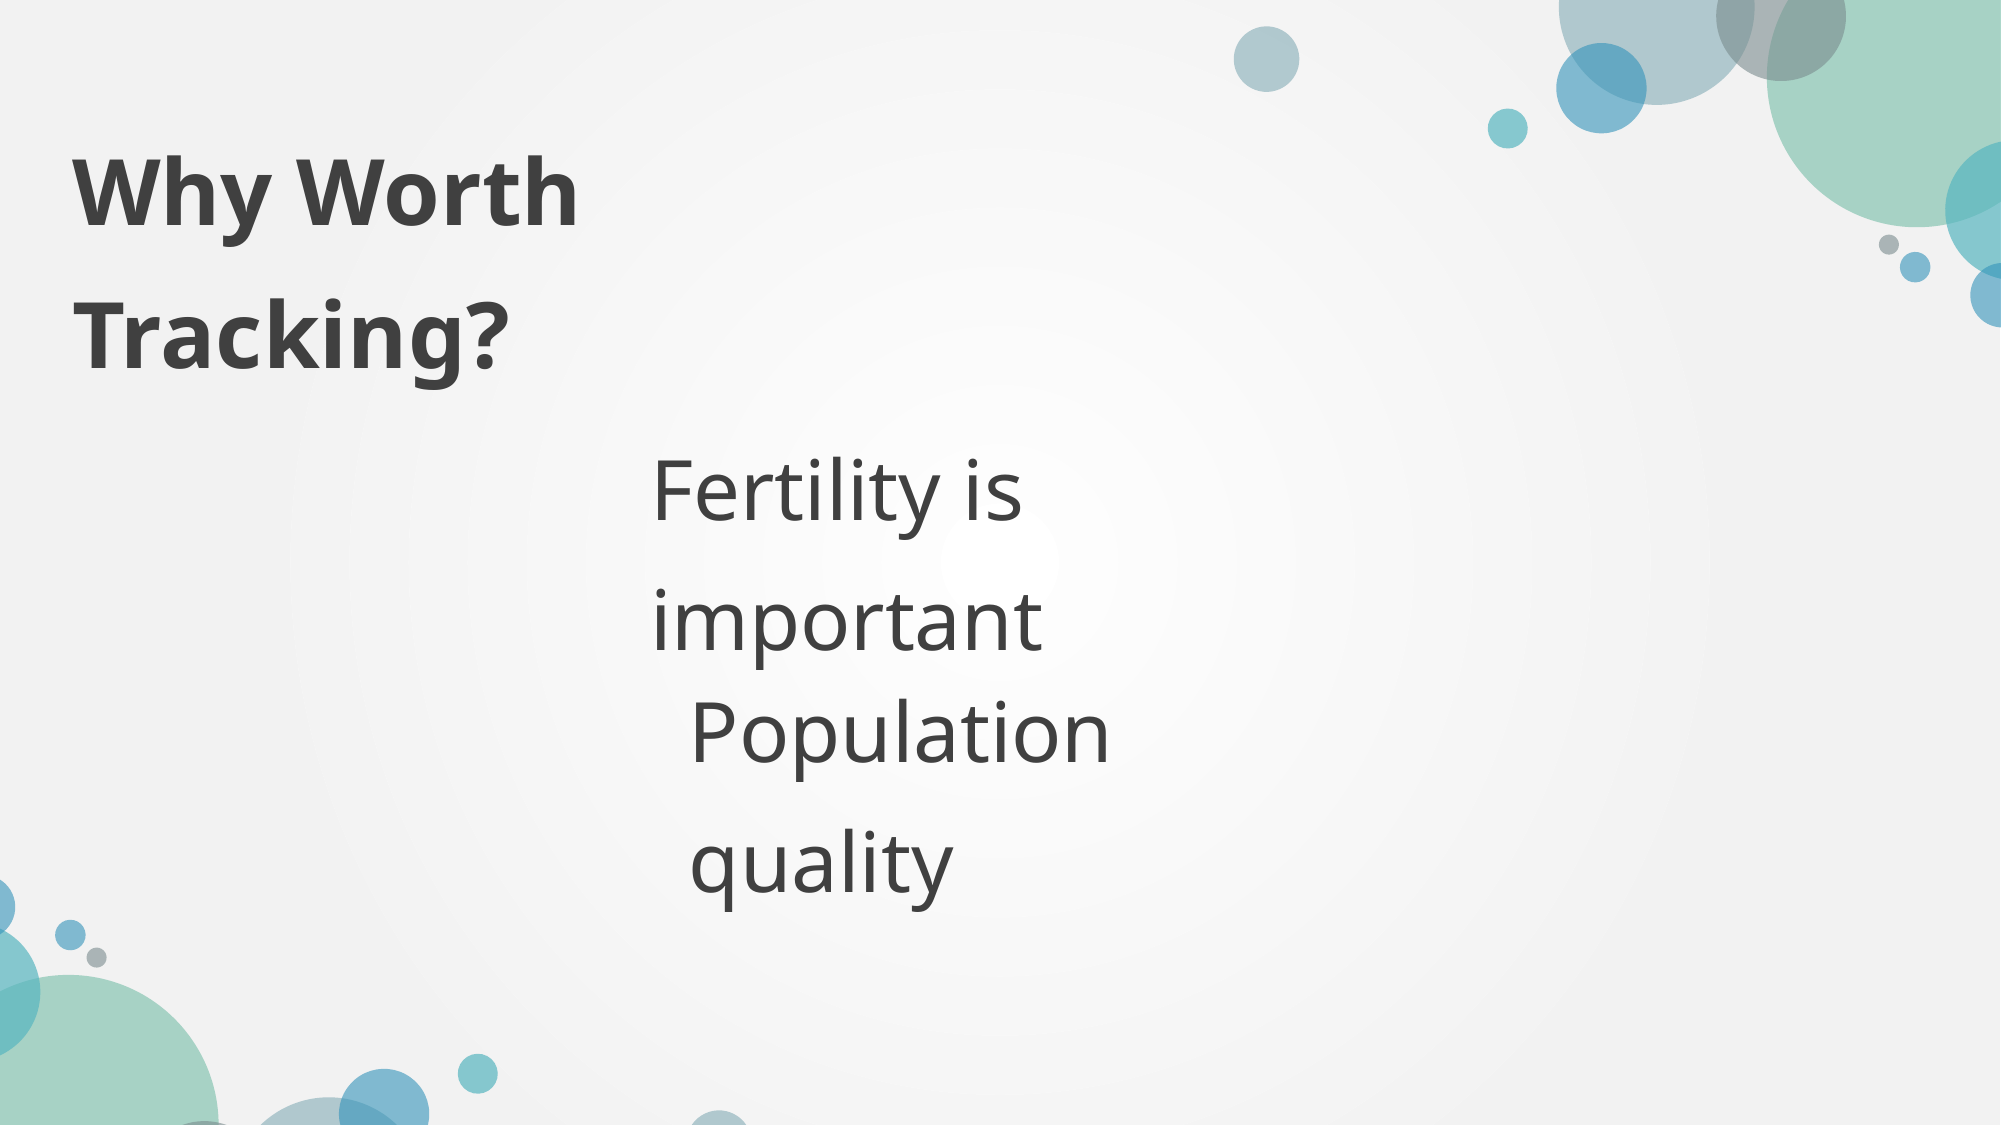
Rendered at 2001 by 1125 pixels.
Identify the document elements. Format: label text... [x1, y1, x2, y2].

text_box Population quality [674, 641, 1373, 768]
text_box Fertility is important [635, 400, 1413, 543]
list Why Worth Tracking? [57, 93, 1019, 204]
text_box [261, 768, 1786, 877]
